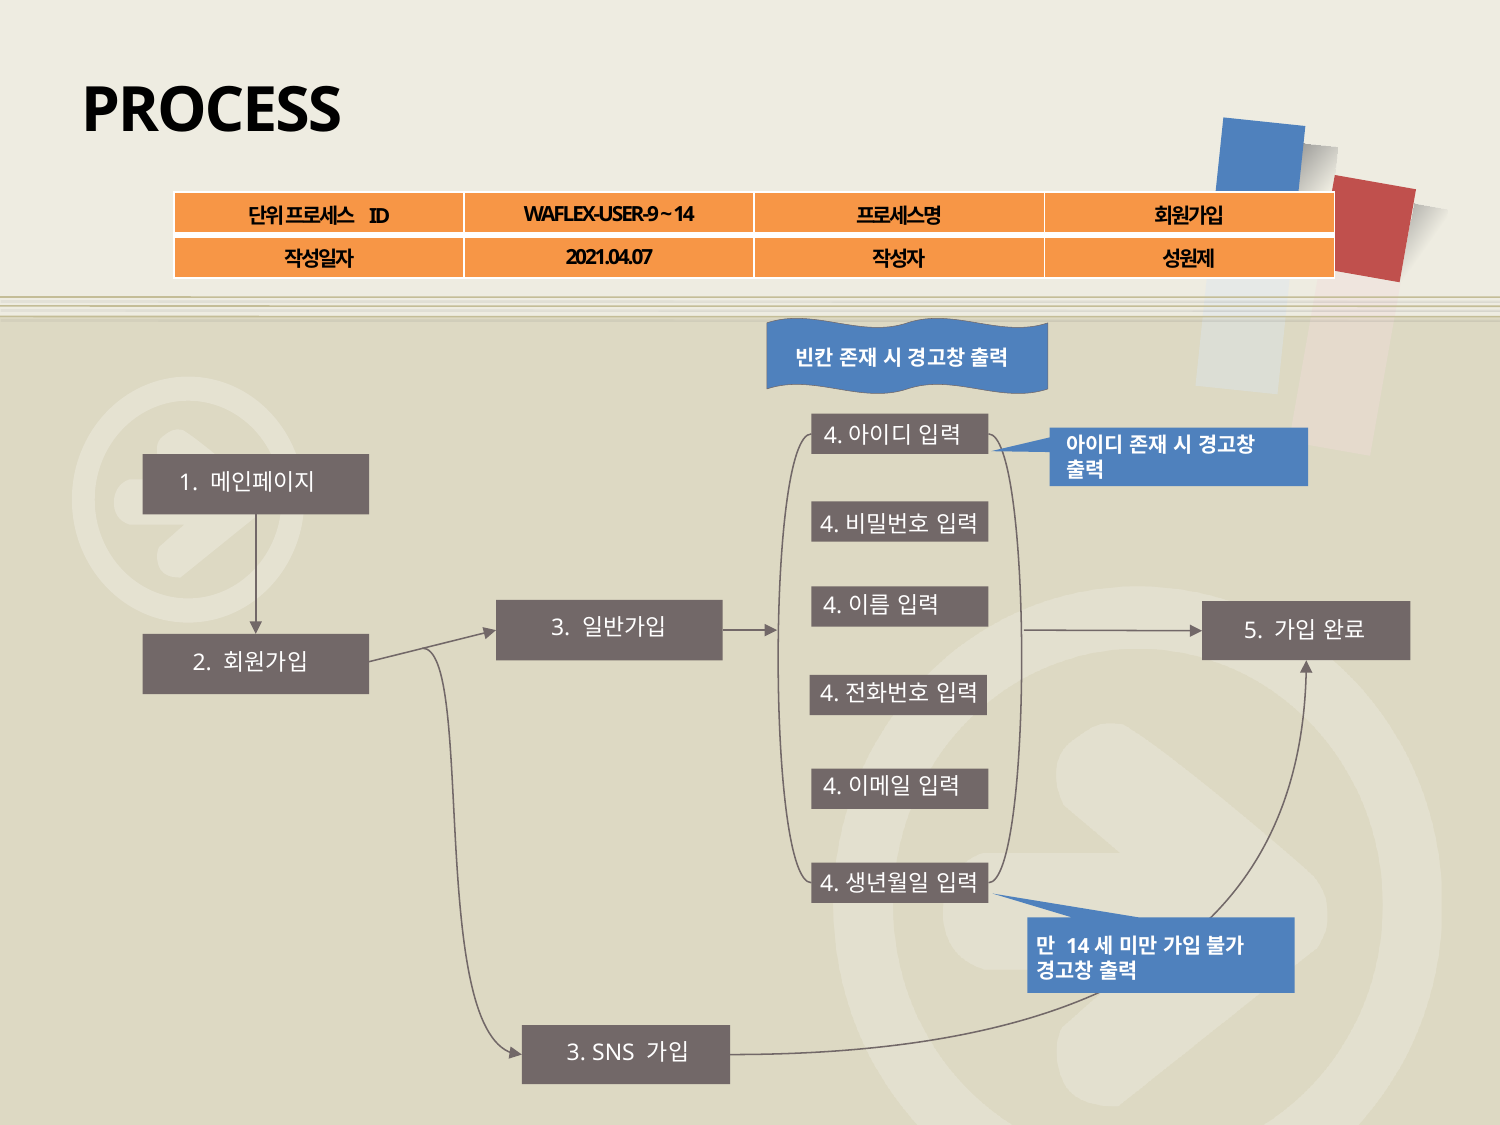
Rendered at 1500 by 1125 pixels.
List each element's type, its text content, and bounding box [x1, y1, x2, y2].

text_box 4.비밀번호 입력 [820, 502, 981, 545]
text_box 2. 회원가입 [177, 640, 414, 683]
text_box [998, 426, 1052, 488]
title PROCESS [65, 11, 1141, 201]
text_box [141, 633, 370, 695]
table_header 단위 프로세스 ID [175, 193, 463, 232]
text_box [521, 1024, 731, 1085]
table_header 프로세스명 [755, 193, 1044, 232]
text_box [729, 660, 1307, 1055]
text_box 4.아이디 입력 [808, 412, 1095, 456]
text_box [1201, 600, 1412, 662]
text_box [765, 317, 1050, 395]
table_header WAFLEX-USER-9 ~ 14 [465, 193, 753, 232]
table_cell 2021.04.07 [465, 238, 753, 277]
text_box 4.비밀번호 입력 [998, 502, 1115, 545]
table_header 회원가입 [1045, 193, 1334, 232]
text_box 1. 메인페이지 [164, 459, 423, 503]
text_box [268, 801, 676, 902]
table_cell 작성자 [755, 238, 1044, 277]
text_box [495, 599, 724, 662]
text_box 아이디 존재 시 경고창 출력 [1052, 424, 1316, 489]
text_box [141, 453, 370, 516]
text_box 5. 가입 완료 [1229, 607, 1500, 651]
table_cell 작성일자 [175, 238, 463, 277]
text_box [1153, 19, 1424, 197]
text_box 4.이름 입력 [998, 583, 1118, 626]
text_box 3. SNS 가입 [551, 1030, 733, 1073]
text_box 빈칸 존재 시 경고창 출력 [781, 337, 1069, 377]
table_cell 성원제 [1045, 238, 1334, 277]
text_box 3. 일반가입 [536, 605, 767, 648]
text_box 4.이름 입력 [820, 583, 981, 626]
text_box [368, 629, 497, 662]
